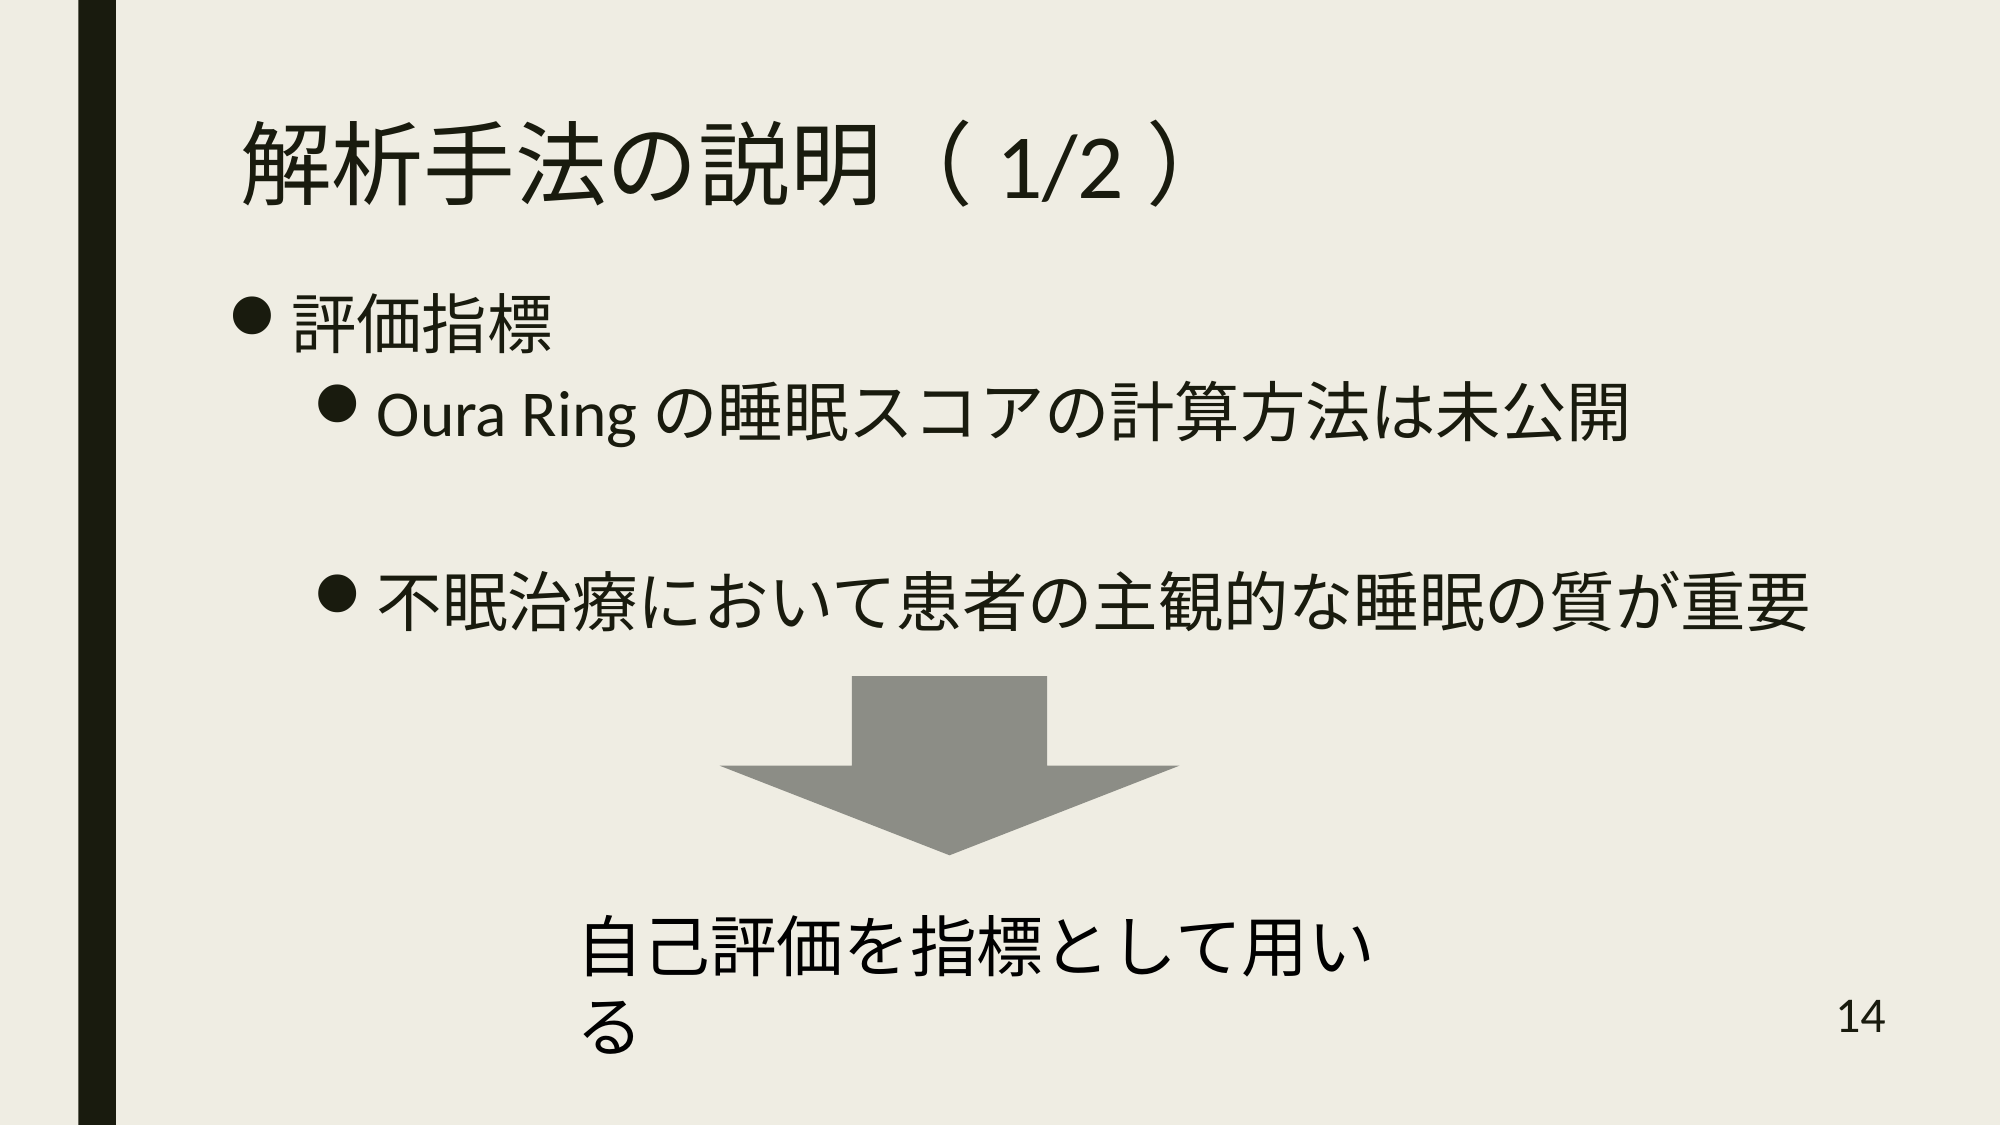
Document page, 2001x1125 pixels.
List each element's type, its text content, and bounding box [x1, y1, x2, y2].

text_box 自己評価を指標として用いる [561, 896, 1408, 1122]
text_box [716, 673, 1183, 858]
slide_number 14 [1779, 979, 1901, 1046]
title 解析手法の説明（1/2） [225, 112, 1800, 281]
list 評価指標 Oura Ringの睡眠スコアの計算方法は未公開 不眠治療において患者の主観的な睡眠の質が重要 [212, 281, 1870, 652]
